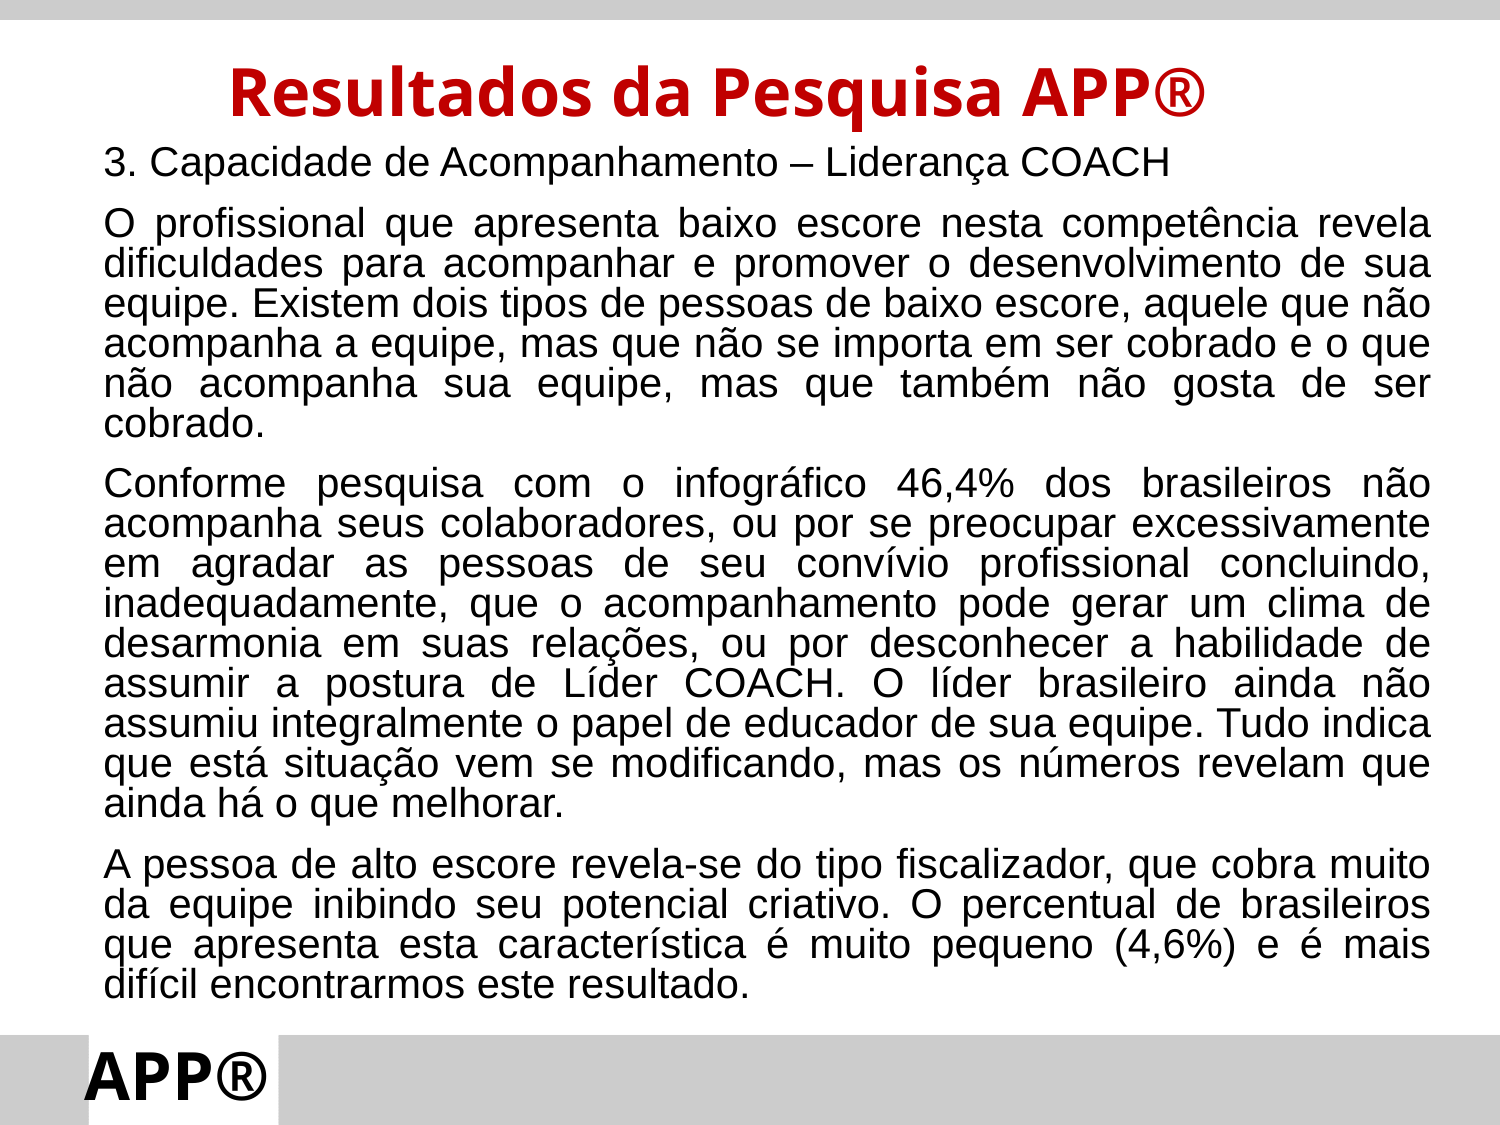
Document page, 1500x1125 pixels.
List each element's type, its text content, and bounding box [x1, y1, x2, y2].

text_box 3. Capacidade de Acompanhamento – Liderança COACH O profissional que apresenta baixo escore nesta competência revela dificuldades para acompanhar e promover o desenvolvimento de sua equipe. Existem dois tipos de pessoas de baixo escore, aquele que não acompanha a equipe, mas que não se importa em ser cobrado e o que não acompanha sua equipe, mas que também não gosta de ser cobrado. Conforme pesquisa com o infográfico 46,4% dos brasileiros não acompanha seus colaboradores, ou por se preocupar excessivamente em agradar as pessoas de seu convívio profissional concluindo, inadequadamente, que o acompanhamento pode gerar um clima de desarmonia em suas relações, ou por desconhecer a habilidade de assumir a postura de Líder COACH. O líder brasileiro ainda não assumiu integralmente o papel de educador de sua equipe. Tudo indica que está situação vem se modificando, mas os números revelam que ainda há o que melhorar. A pessoa de alto escore revela-se do tipo fiscalizador, que cobra muito da equipe inibindo seu potencial criativo. O percentual de brasileiros que apresenta esta característica é muito pequeno (4,6%) e é mais difícil encontrarmos este resultado. [88, 137, 1447, 1014]
text_box Resultados da Pesquisa APP® [159, 42, 1294, 138]
